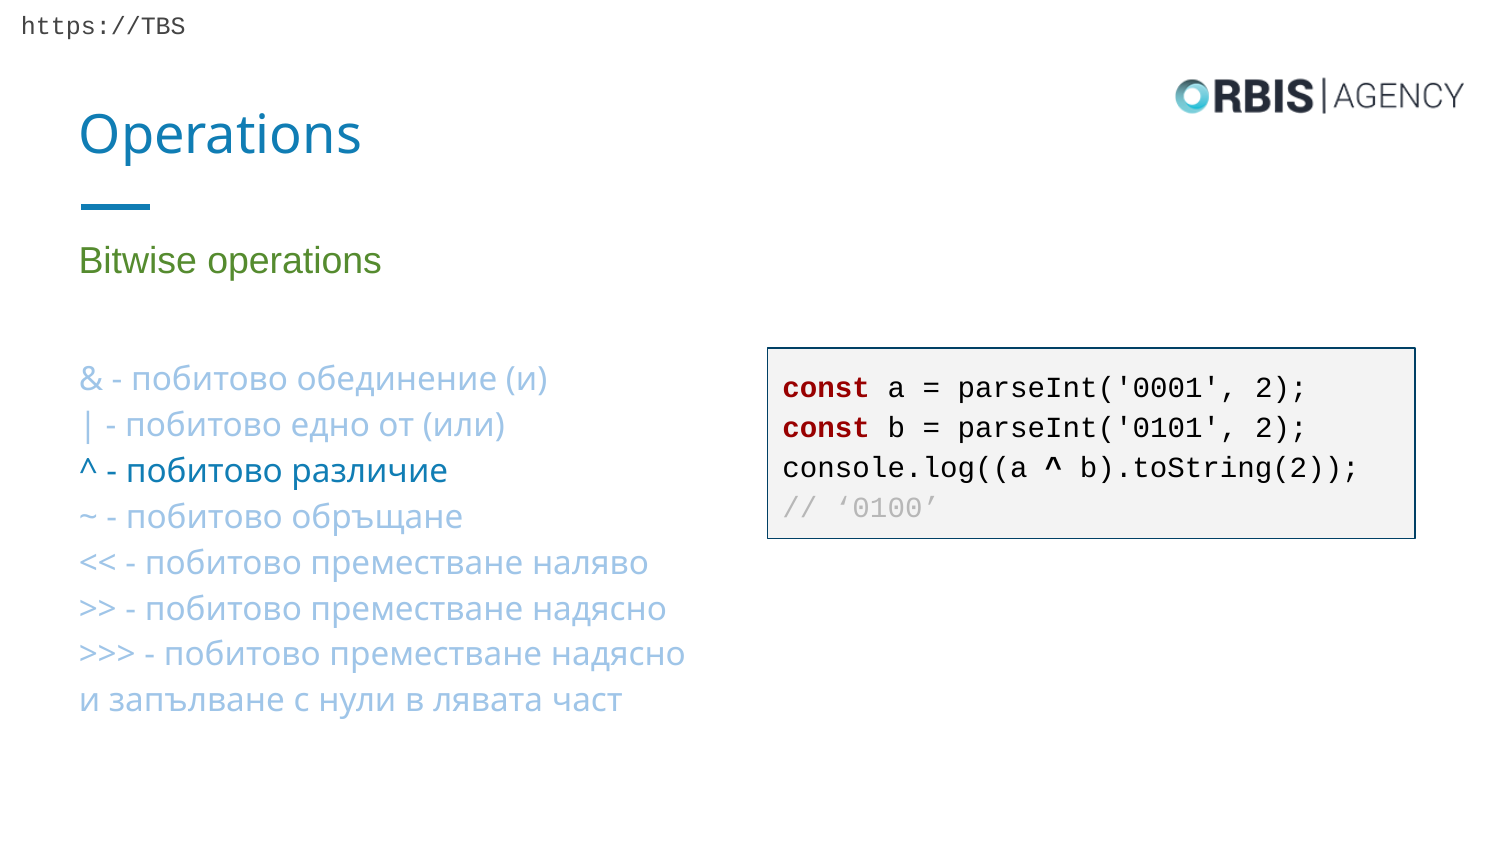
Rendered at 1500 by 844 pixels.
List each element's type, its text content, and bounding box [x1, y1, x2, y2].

picture [1165, 54, 1474, 134]
subtitle Bitwise operations [63, 221, 1437, 297]
text_box const a = parseInt('0001', 2); const b = parseInt('0101', 2); console.log((a ^ b).toString(2)); // ‘0100’ [767, 347, 1416, 539]
title Operations [63, 66, 1437, 179]
list & - побитово обединение (и) | - побитово едно от (или) ^ - побитово различие ~ - побитово обръщане << - побитово преместване наляво >> - побитово преместване надясно >>> - побитово преместване надясно и запълване с нули в лявата част [63, 336, 722, 777]
